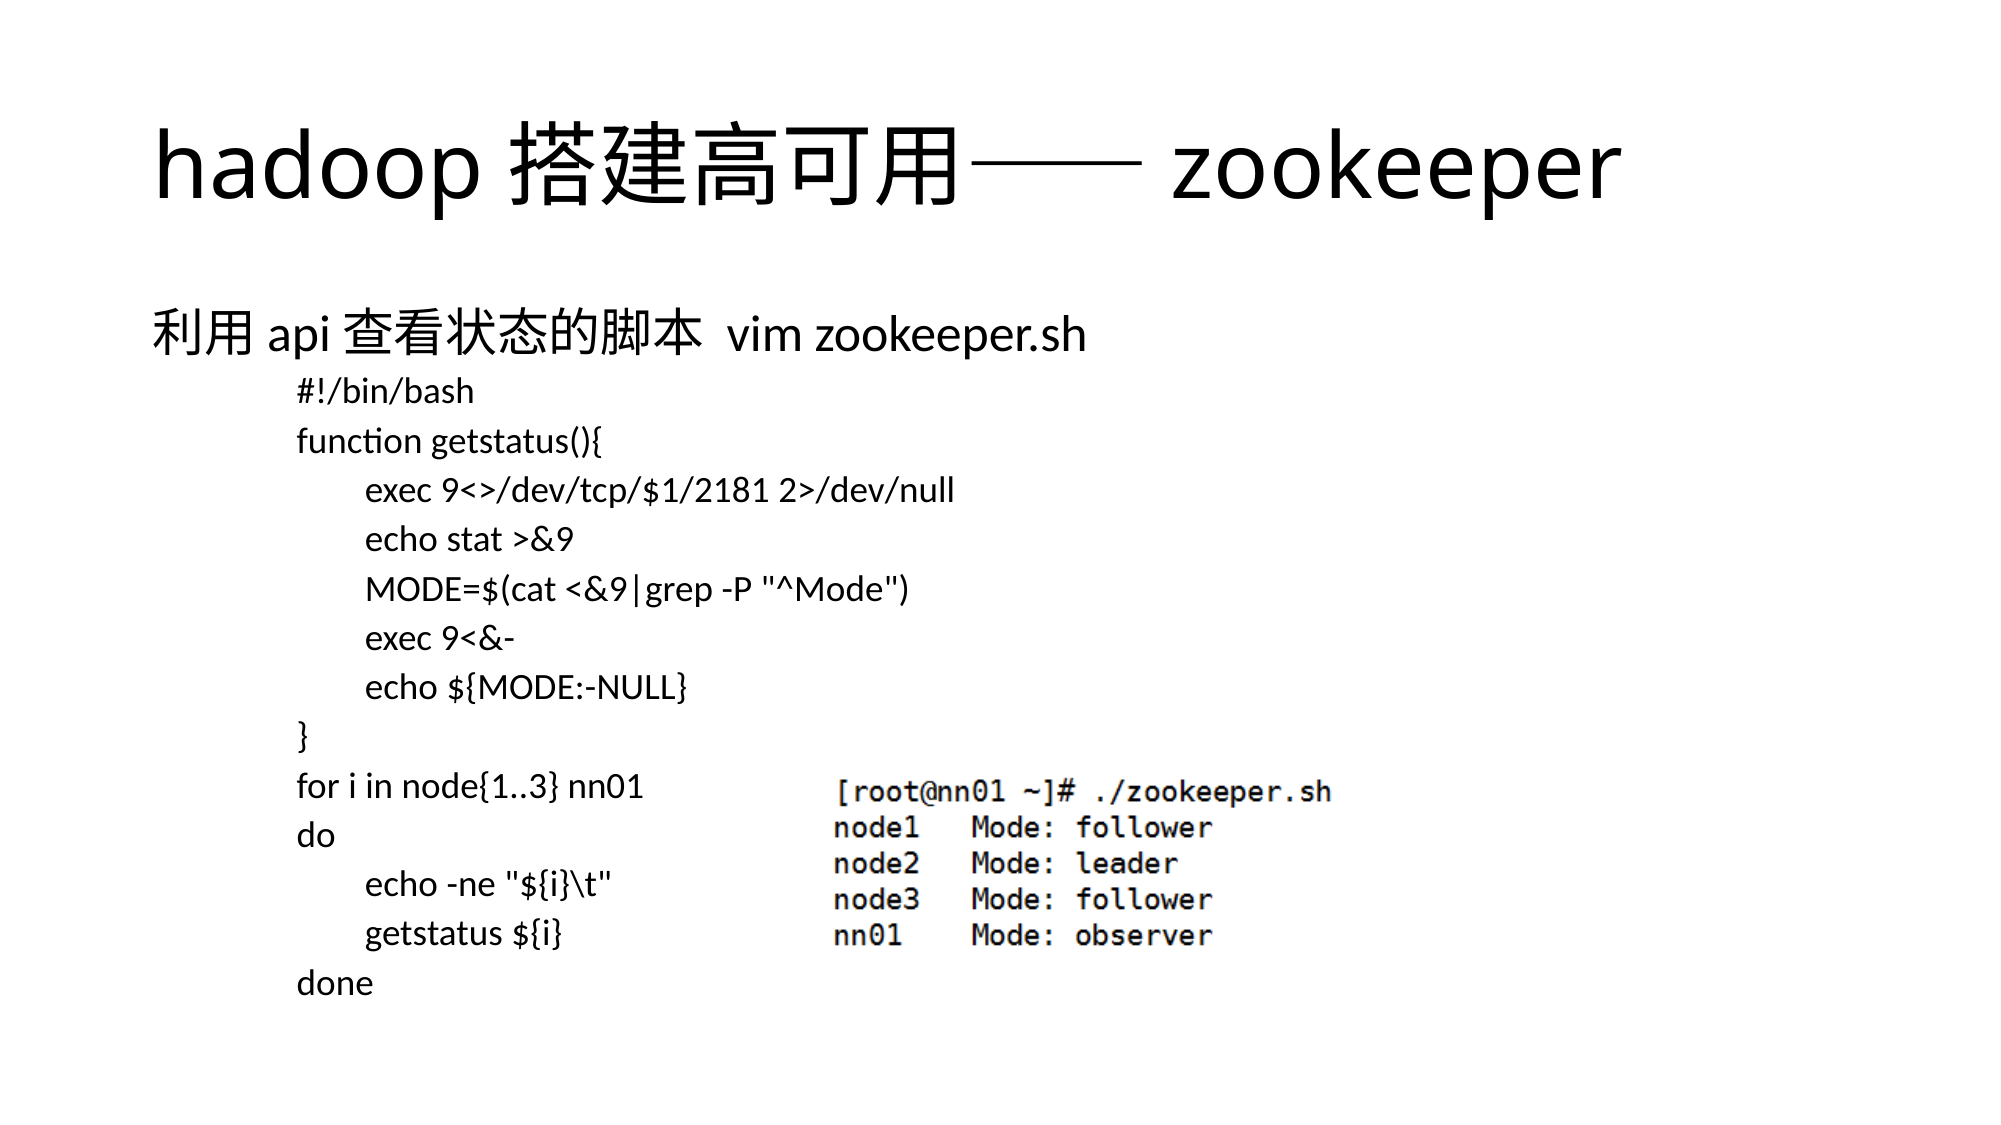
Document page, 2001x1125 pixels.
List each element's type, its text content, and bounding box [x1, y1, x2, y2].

picture [826, 772, 1488, 959]
title hadoop搭建高可用——zookeeper [137, 59, 1863, 278]
list 利用api查看状态的脚本 vim zookeeper.sh #!/bin/bash function getstatus(){ exec 9<>/dev/tcp/$1/2181 2>/dev/null echo stat >&9 MODE=$(cat <&9|grep -P "^Mode") exec 9<&- echo ${MODE:-NULL} } for i in node{1..3} nn01 do echo -ne "${i}\t" getstatus ${i} done [137, 299, 1863, 1014]
